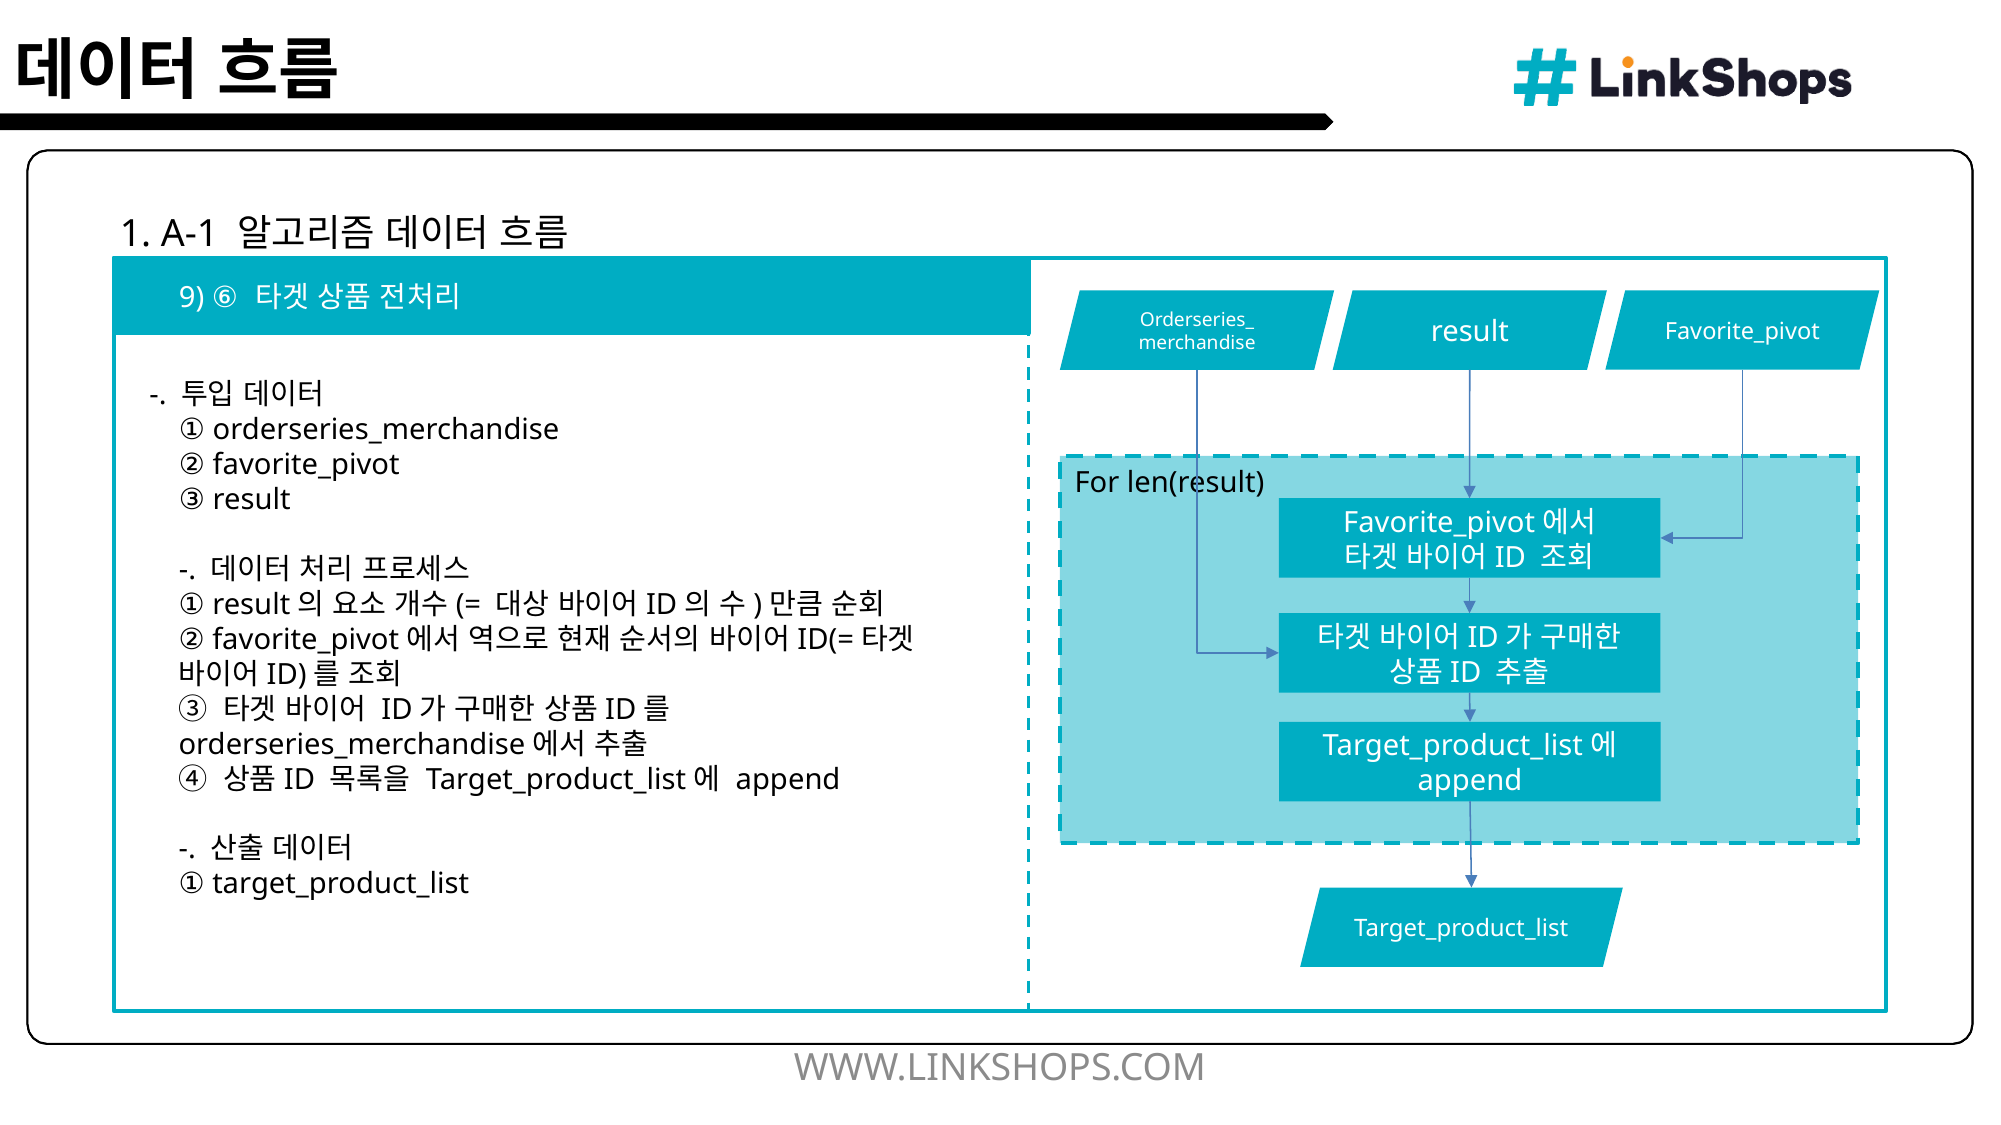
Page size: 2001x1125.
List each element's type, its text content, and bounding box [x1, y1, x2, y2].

text_box 데이터 흐름 [0, 19, 1317, 114]
text_box Target_product_list에 append [1277, 720, 1663, 803]
text_box [27, 150, 1973, 1044]
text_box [1096, 470, 1380, 553]
text_box Target_product_list [1298, 885, 1625, 970]
text_box For len(result) [1198, 560, 1469, 652]
text_box For len(result) [1058, 454, 1468, 845]
text_box 타겟 바이어ID가 구매한 상품ID 추출 [1277, 611, 1662, 695]
text_box -. 투입 데이터 ① orderseries_merchandise ② favorite_pivot ③ result -. 데이터 처리 프로세스 ① result의 요소 개수(= 대상 바이어ID의 수)만큼 순회 ② favorite_pivot에서 역으로 현재 순서의 바이어ID(=타겟 바이어ID)를 조회 ③ 타겟 바이어 ID가 구매한 상품ID를 orderseries_merchandise에서 추출 ④ 상품ID 목록을 Target_product_list에 append -. 산출 데이터 ① target_product_list [113, 333, 971, 1012]
text_box Orderseries_ merchandise [1057, 288, 1337, 372]
text_box VAR 충격 반응 함수 설명 [1031, 256, 1888, 1013]
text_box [1616, 412, 1786, 495]
text_box Favorite_pivot에서 타겟 바이어ID 조회 [1277, 496, 1662, 580]
text_box result [1330, 288, 1607, 372]
text_box Favorite_pivot [1603, 299, 1880, 372]
text_box 1. A-1 알고리즘 데이터 흐름 [113, 178, 971, 256]
text_box For len(result) [1470, 454, 1860, 845]
text_box VAR 충격 반응 함수 설명 [112, 335, 1025, 1013]
picture [1364, 0, 2000, 292]
text_box 9) ⑥ 타겟 상품 전처리 [112, 256, 1031, 335]
text_box [0, 111, 1336, 133]
footer WWW.LINKSHOPS.COM [683, 1044, 1317, 1123]
